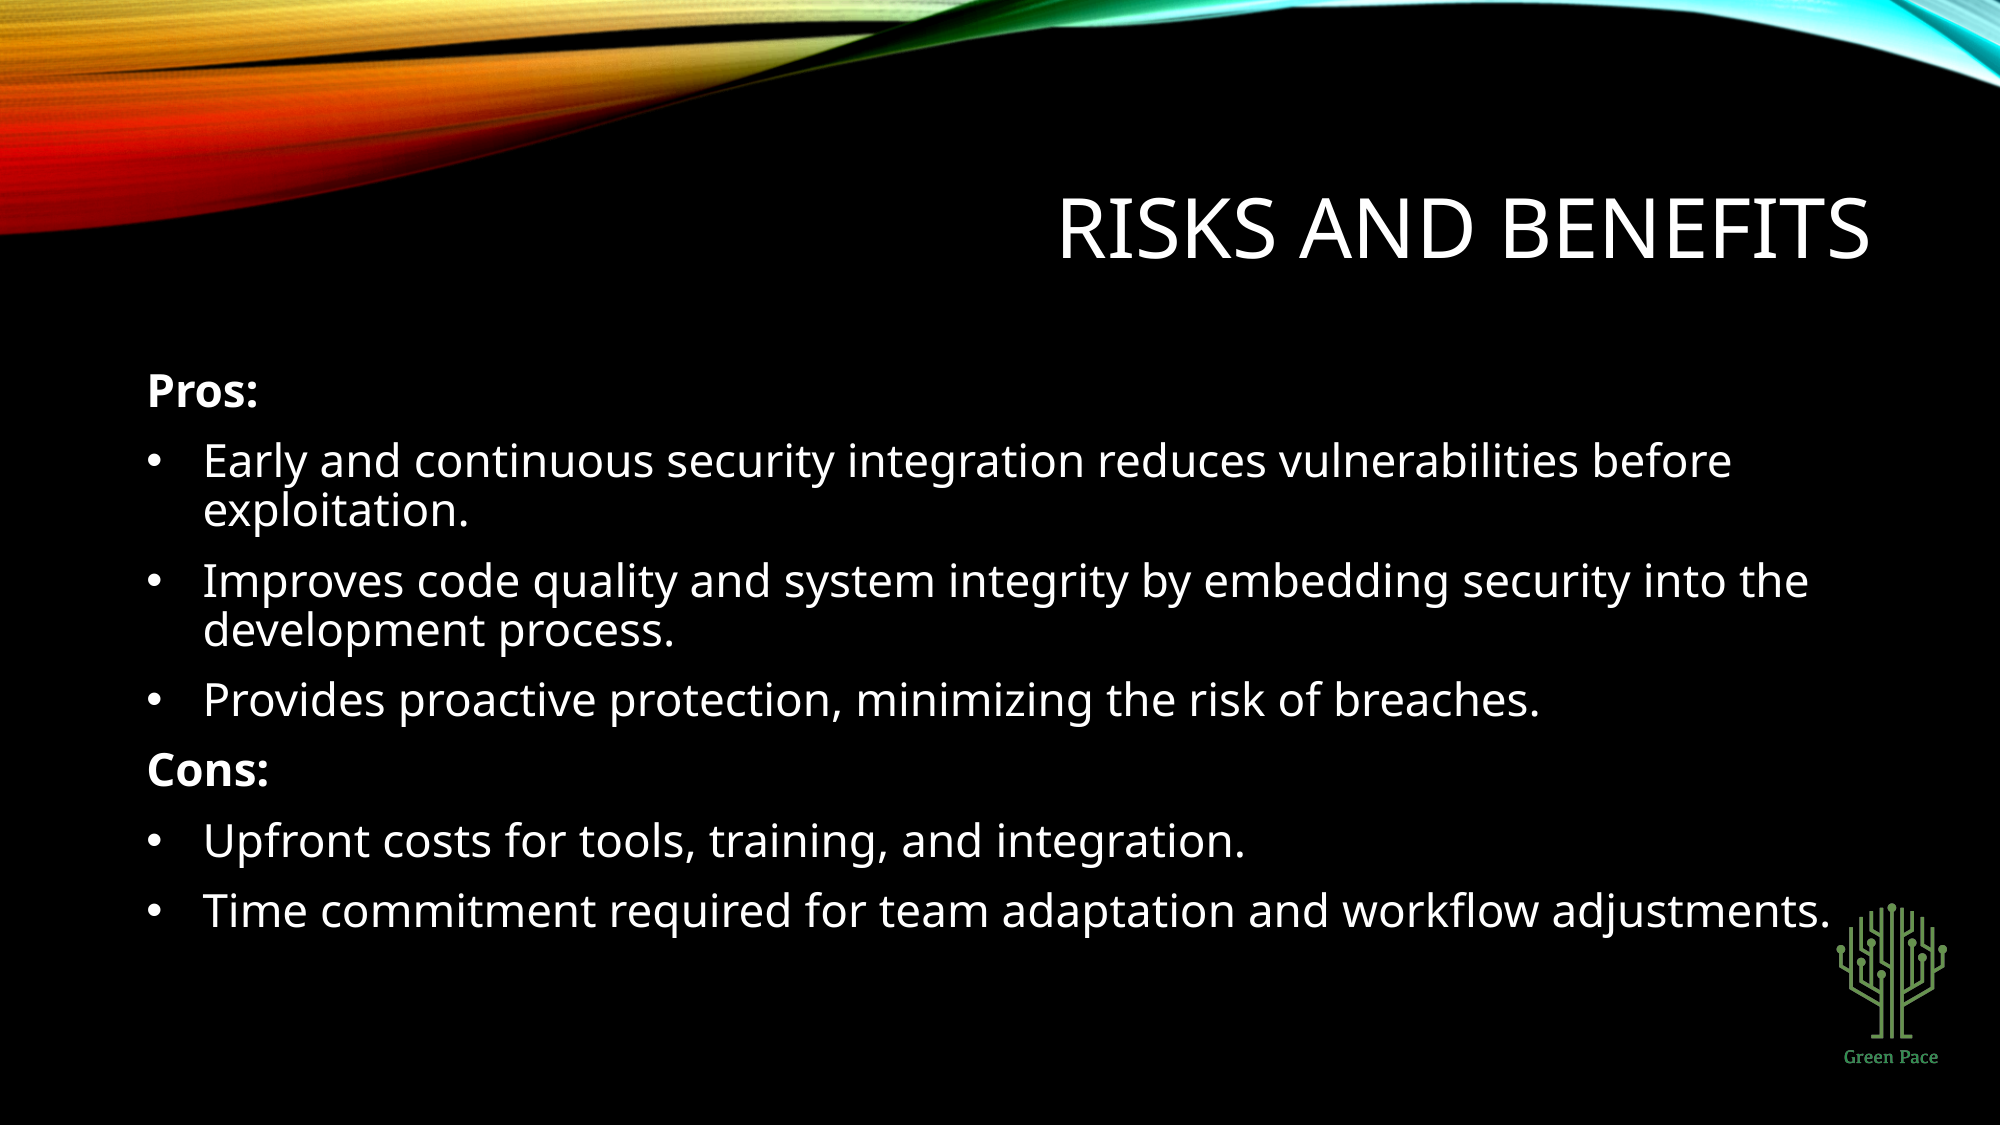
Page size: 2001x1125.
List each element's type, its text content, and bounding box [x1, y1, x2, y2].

picture [0, 0, 2000, 237]
list Pros: Early and continuous security integration reduces vulnerabilities before exploitation. Improves code quality and system integrity by embedding security into the development process. Provides proactive protection, minimizing the risk of breaches. Cons: Upfront costs for tools, training, and integration. Time commitment required for team adaptation and workflow adjustments. [112, 360, 1888, 1021]
picture [1817, 892, 1964, 1082]
title RISKS AND BENEFITS [474, 125, 1888, 338]
